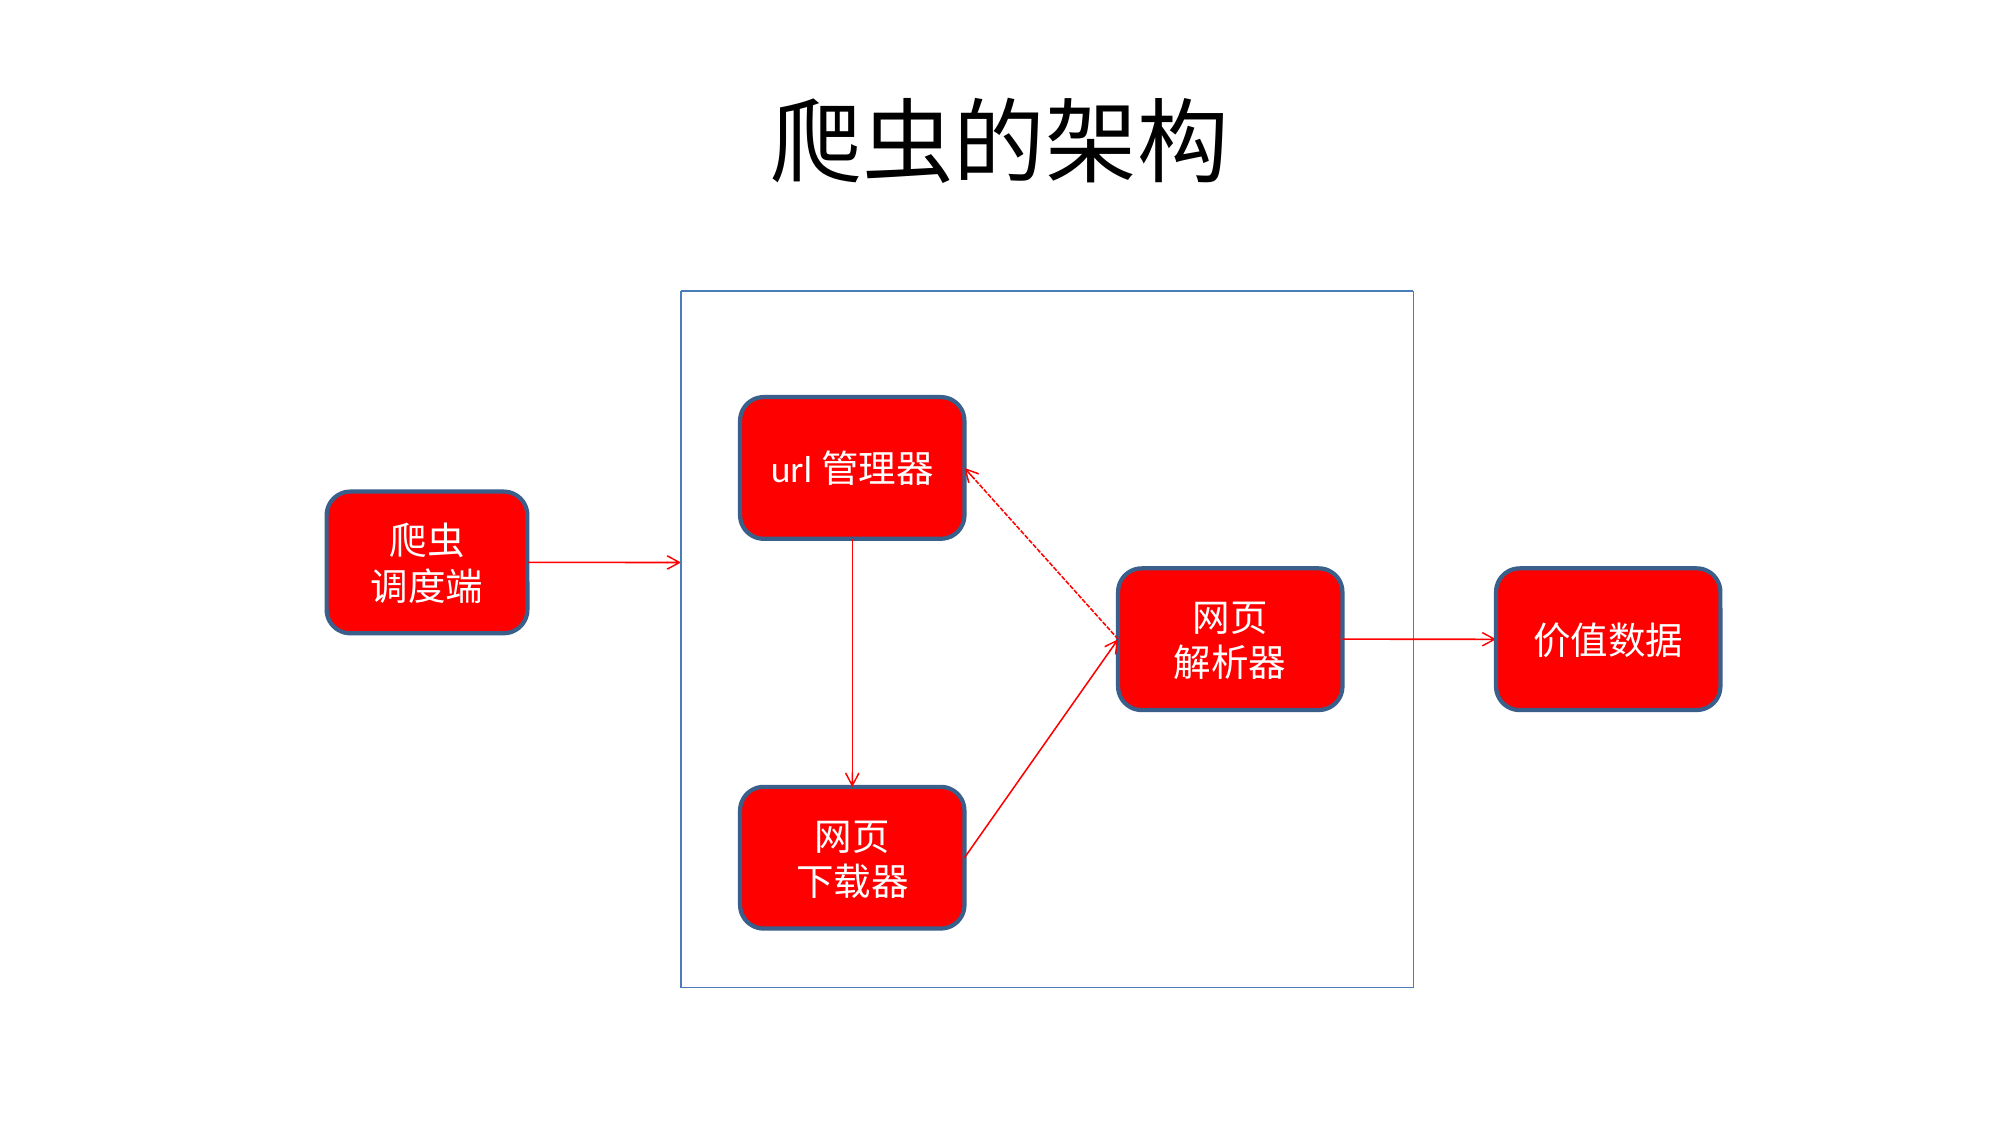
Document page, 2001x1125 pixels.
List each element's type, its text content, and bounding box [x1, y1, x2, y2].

text_box 爬虫 调度端 [324, 489, 530, 636]
text_box 网页 解析器 [1124, 566, 1345, 713]
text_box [964, 467, 1119, 640]
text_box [964, 647, 1119, 858]
text_box url管理器 [737, 394, 967, 541]
text_box 网页 下载器 [737, 784, 967, 931]
text_box 价值数据 [1493, 566, 1723, 713]
title 爬虫的架构 [99, 45, 1900, 233]
